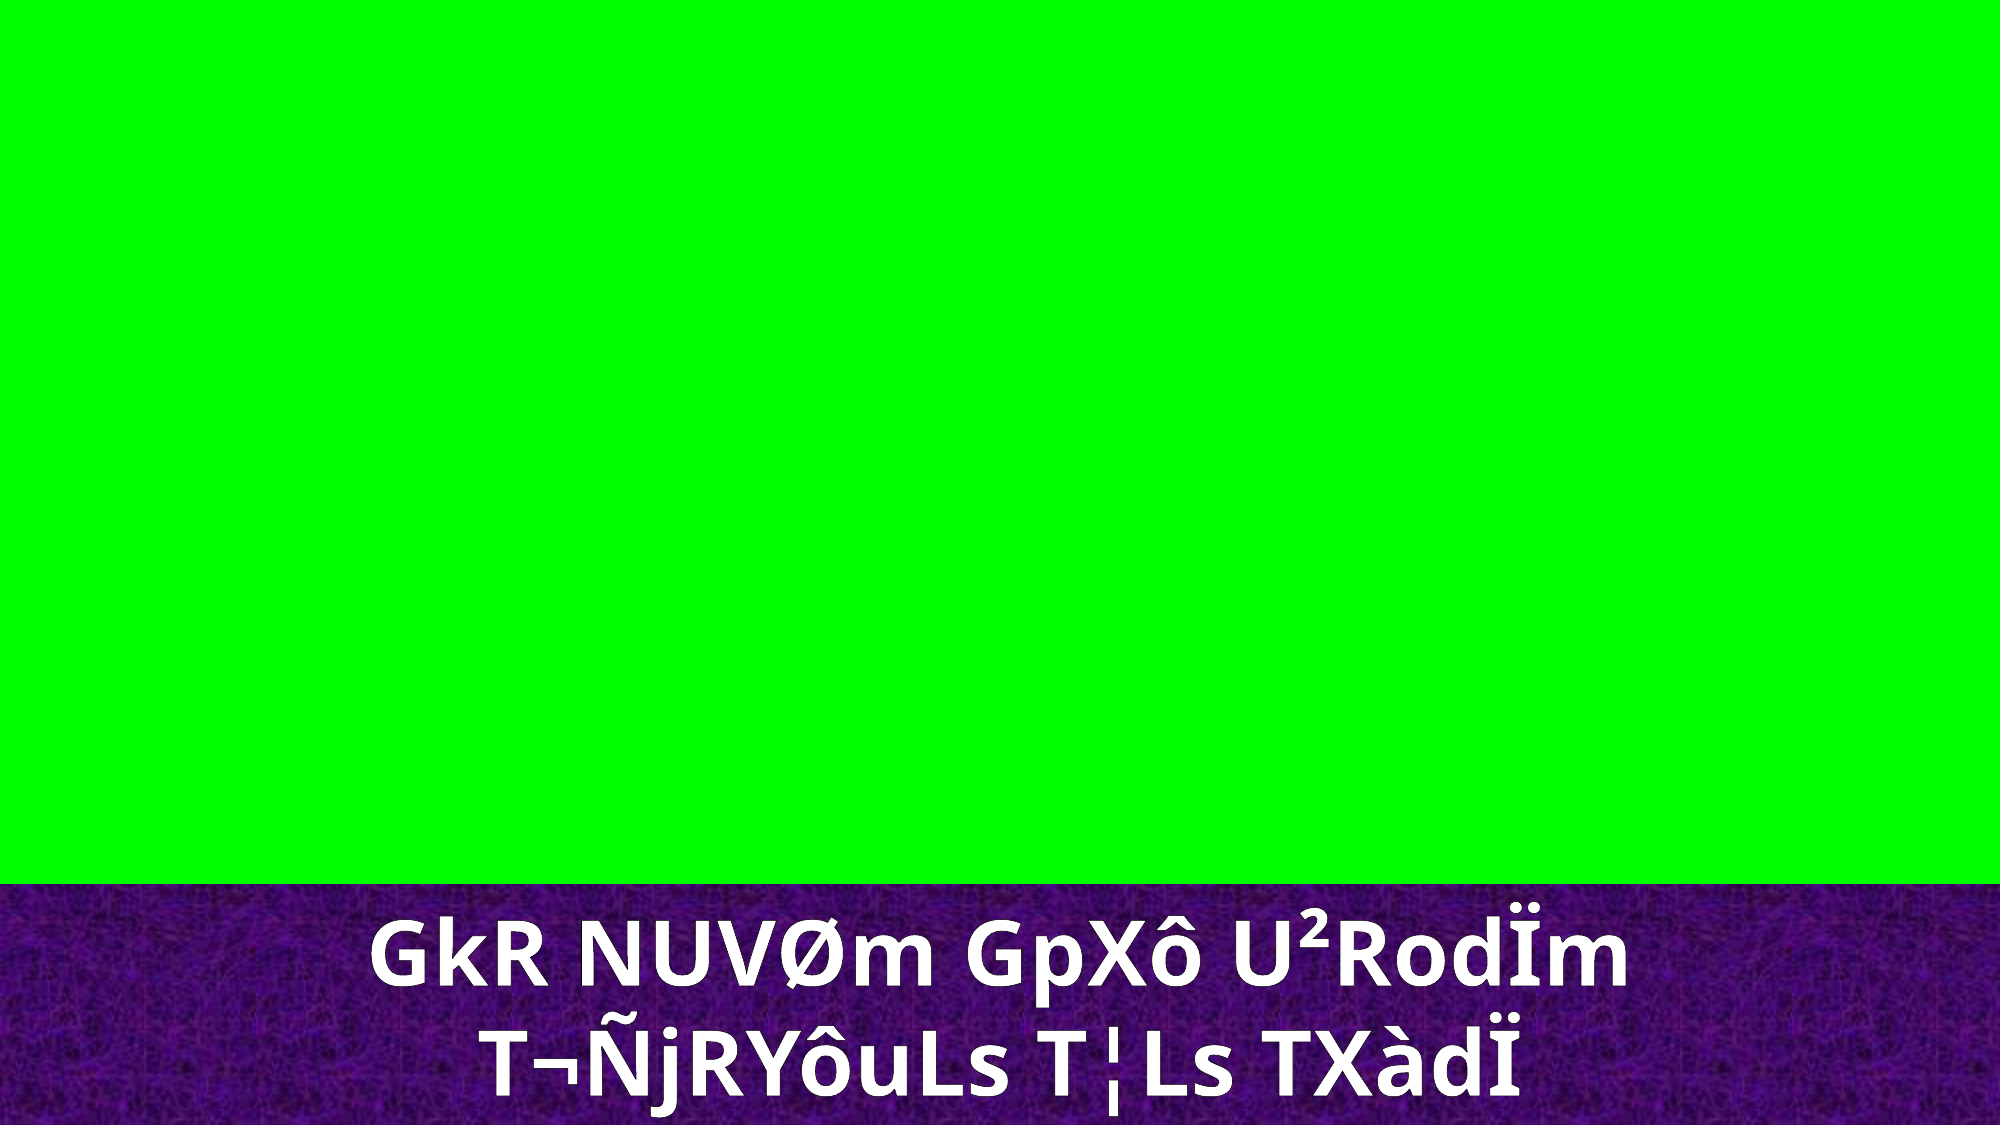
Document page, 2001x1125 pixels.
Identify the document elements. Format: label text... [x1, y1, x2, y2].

text_box GkR NUVØm GpXô U²RodÏm T¬ÑjRYôuLs T¦Ls TXàdÏ [0, 886, 2000, 1122]
